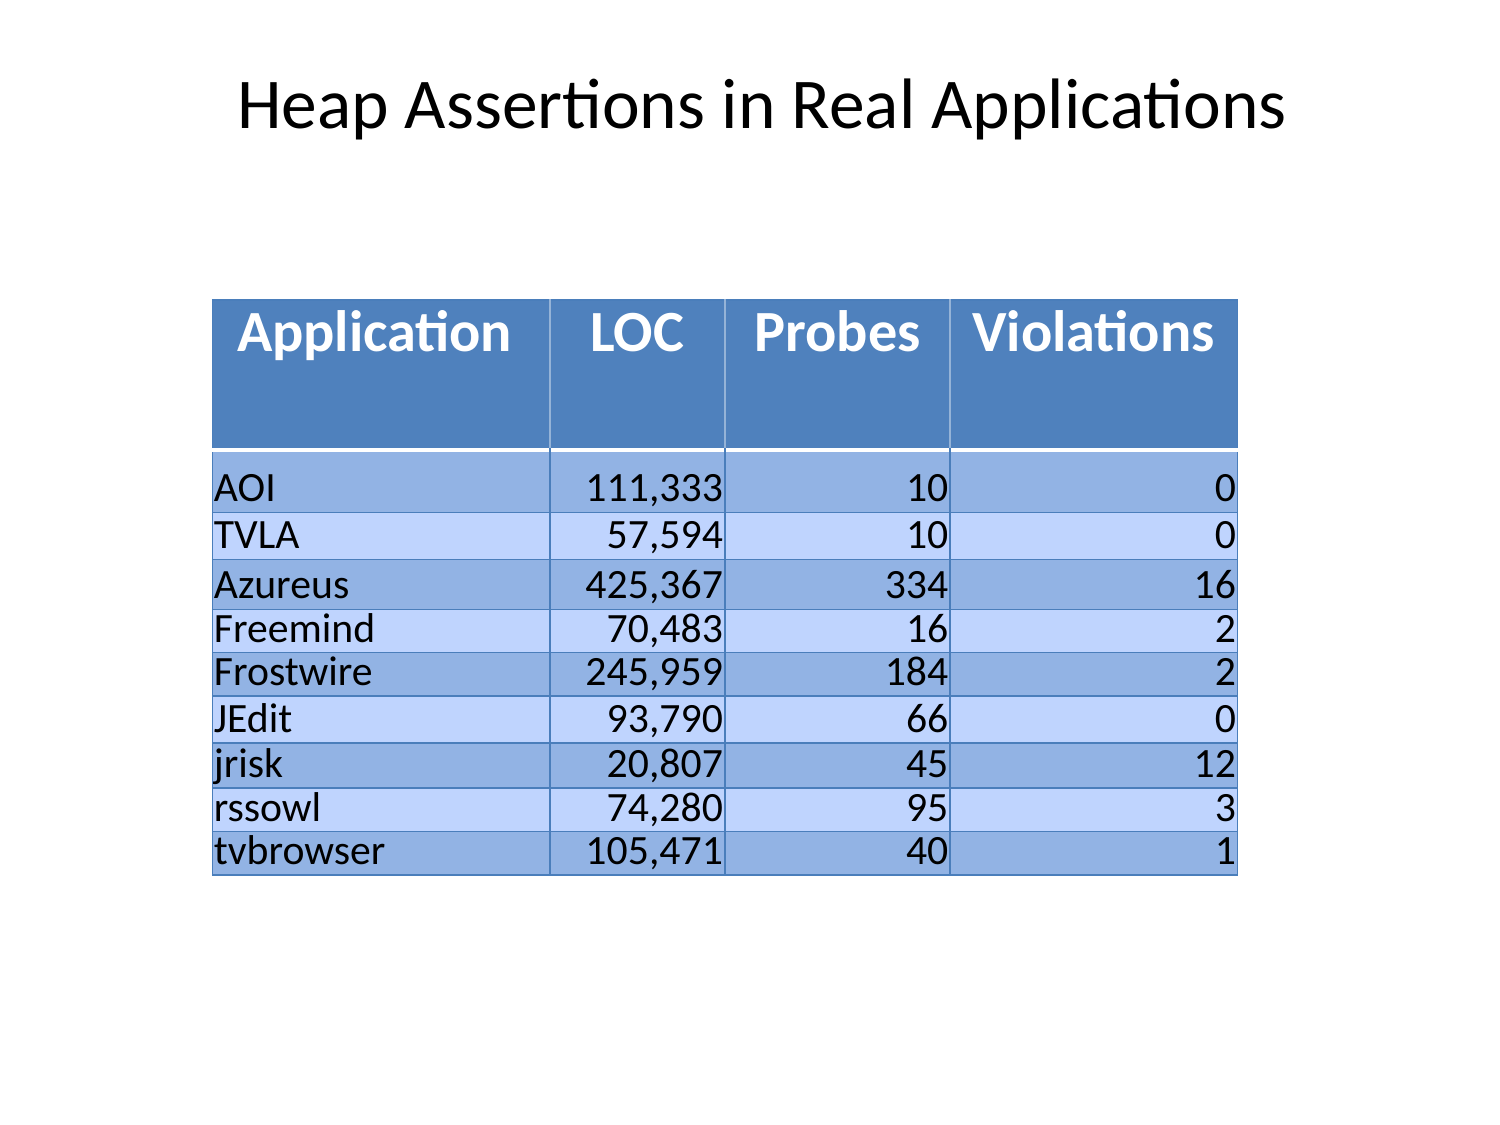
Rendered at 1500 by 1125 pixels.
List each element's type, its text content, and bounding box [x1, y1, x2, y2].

table_cell 184 [726, 653, 949, 695]
table_cell Azureus [213, 560, 549, 609]
table_cell 3 [951, 789, 1237, 831]
table_cell 66 [726, 697, 949, 742]
table_cell 74,280 [551, 789, 724, 831]
table_cell 16 [951, 560, 1237, 609]
table_cell 0 [951, 513, 1237, 559]
table_cell rssowl [213, 789, 549, 831]
table_cell 105,471 [551, 832, 724, 874]
table_cell 111,333 [551, 452, 724, 512]
table_cell JEdit [213, 697, 549, 742]
table_cell TVLA [213, 513, 549, 559]
table_cell 16 [726, 610, 949, 652]
table_cell 57,594 [551, 513, 724, 559]
table_cell 334 [726, 560, 949, 609]
table_cell 70,483 [551, 610, 724, 652]
table_cell 95 [726, 789, 949, 831]
table_cell Frostwire [213, 653, 549, 695]
title Heap Assertions in Real Applications [125, 24, 1400, 175]
table_cell 40 [726, 832, 949, 874]
table_cell 0 [951, 697, 1237, 742]
table_cell Freemind [213, 610, 549, 652]
table_cell 2 [951, 653, 1237, 695]
table_cell 12 [951, 744, 1237, 787]
table_header Violations [951, 301, 1237, 448]
table_cell tvbrowser [213, 832, 549, 874]
table_cell jrisk [213, 744, 549, 787]
table_header Application [213, 301, 549, 448]
table_header Probes [726, 301, 949, 448]
table_cell 245,959 [551, 653, 724, 695]
table_cell 0 [951, 452, 1237, 512]
table_header LOC [551, 301, 724, 448]
table_cell 10 [726, 513, 949, 559]
table_cell 93,790 [551, 697, 724, 742]
table_cell AOI [213, 452, 549, 512]
table_cell 20,807 [551, 744, 724, 787]
table_cell 1 [951, 832, 1237, 874]
table_cell 45 [726, 744, 949, 787]
table_cell 10 [726, 452, 949, 512]
table_cell 2 [951, 610, 1237, 652]
table_cell 425,367 [551, 560, 724, 609]
